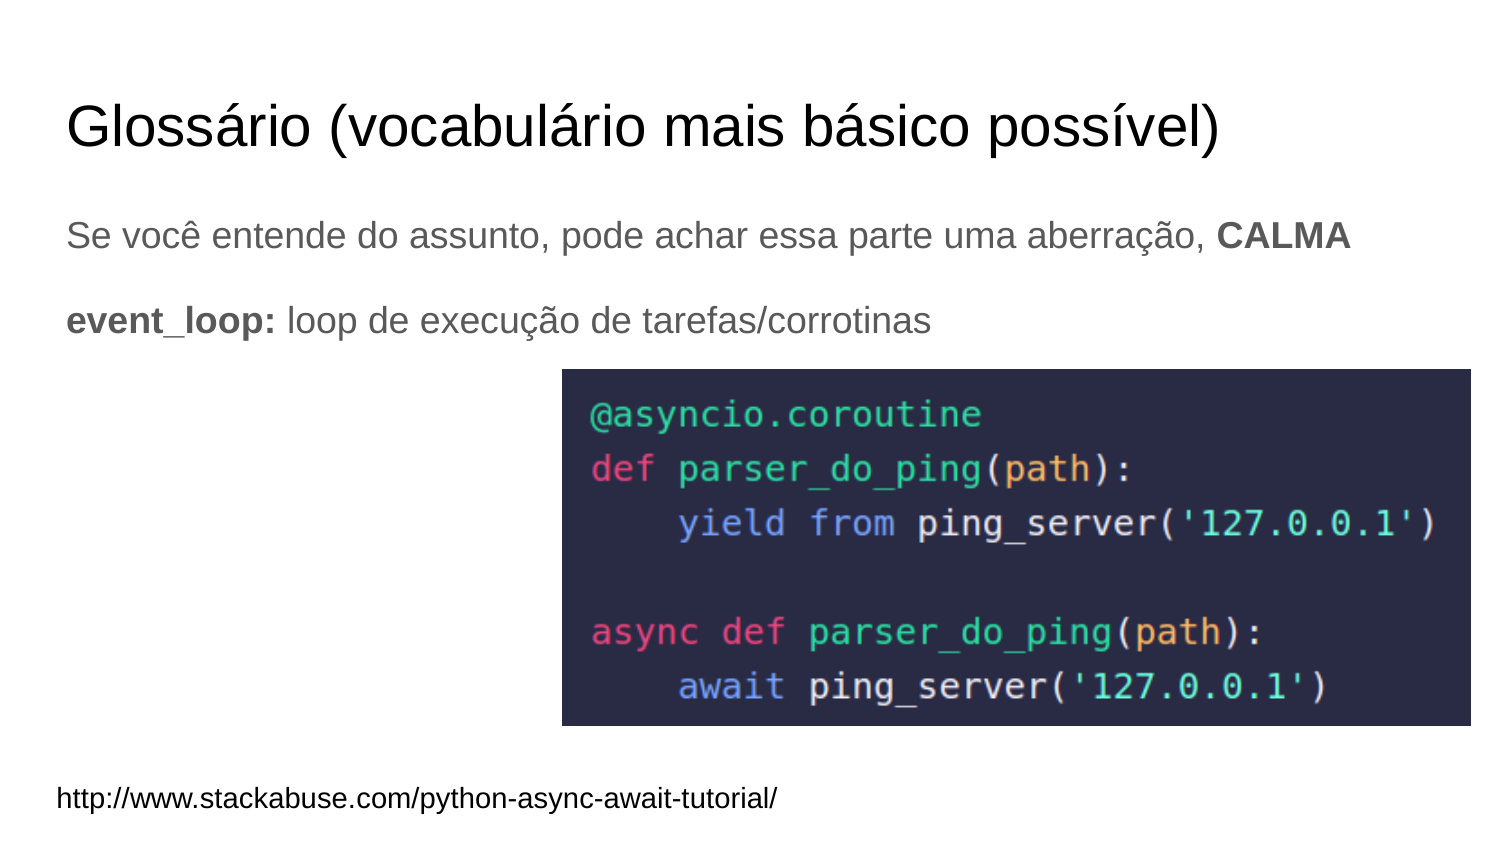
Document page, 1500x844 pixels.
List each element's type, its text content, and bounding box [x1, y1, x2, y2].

list Se você entende do assunto, pode achar essa parte uma aberração, CALMA event_loop: loop de execução de tarefas/corrotinas [51, 189, 1449, 422]
picture [561, 369, 1471, 726]
text_box http://www.stackabuse.com/python-async-await-tutorial/ [41, 764, 1471, 822]
title Glossário (vocabulário mais básico possível) [51, 72, 1449, 167]
